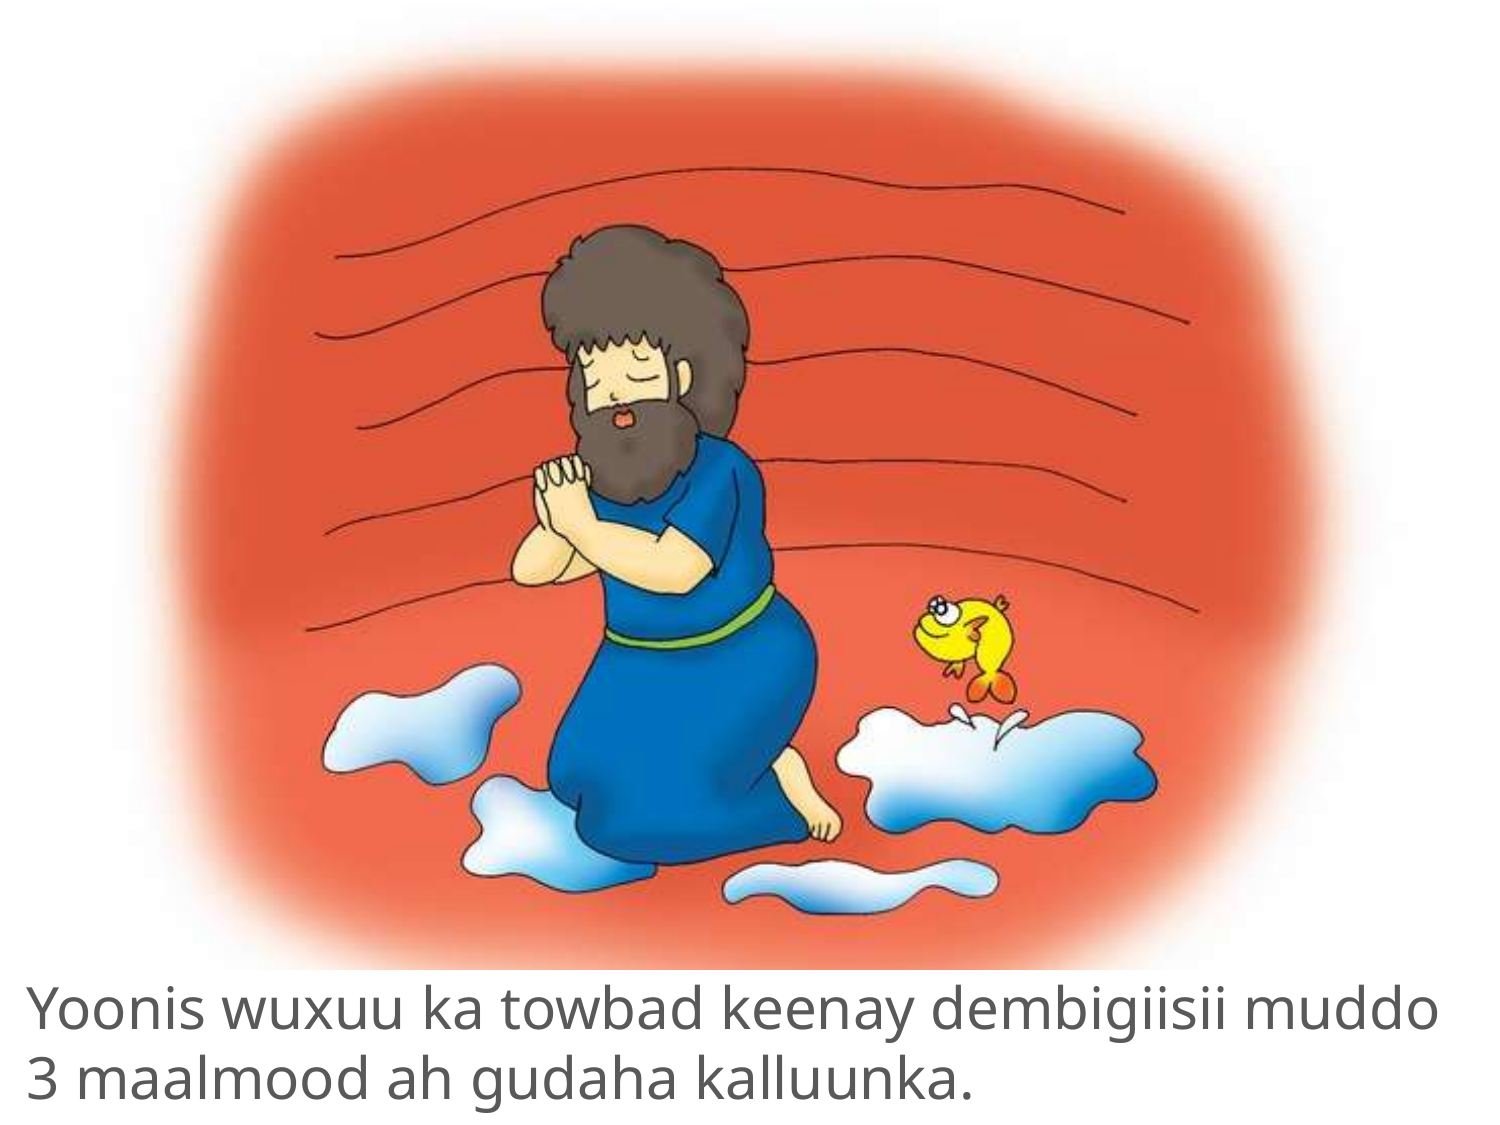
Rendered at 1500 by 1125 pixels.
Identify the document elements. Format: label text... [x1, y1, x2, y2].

text_box Yoonis wuxuu ka towbad keenay dembigiisii muddo 3 maalmood ah gudaha kalluunka. [11, 964, 1498, 1119]
picture [96, 5, 1413, 971]
